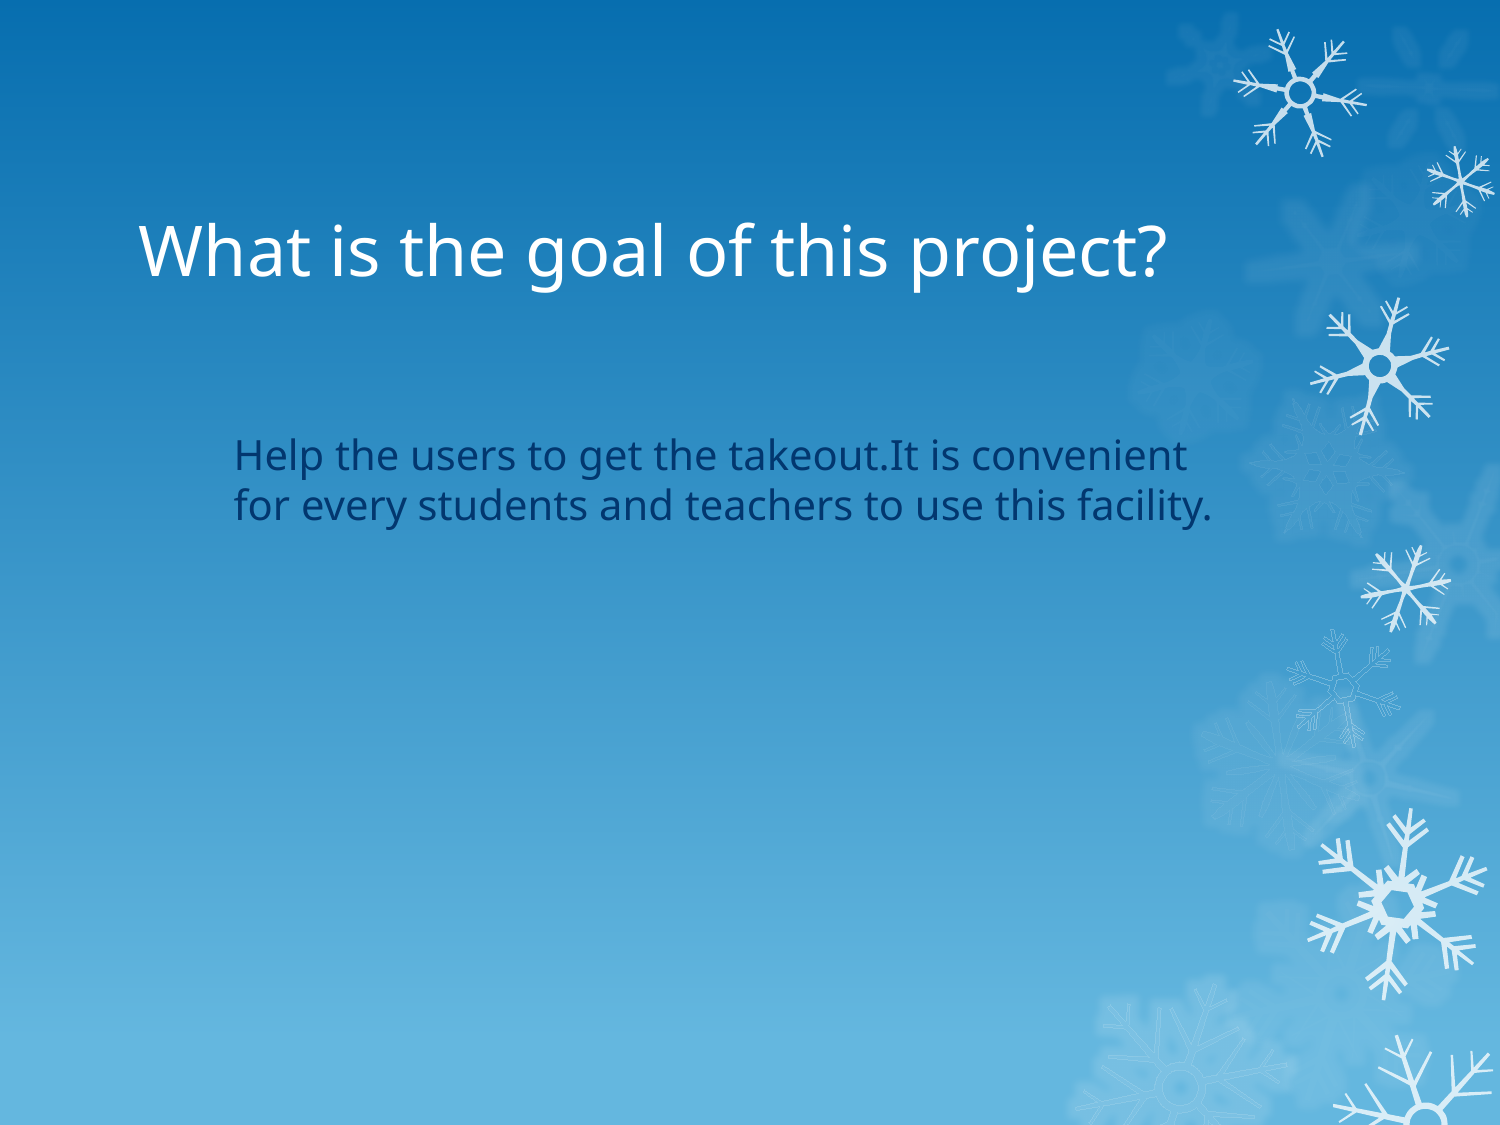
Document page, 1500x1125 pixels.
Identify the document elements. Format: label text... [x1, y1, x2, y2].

title What is the goal of this project? [123, 113, 1399, 382]
subtitle Help the users to get the takeout.It is convenient for every students and teachers to use this facility. [218, 349, 1269, 882]
